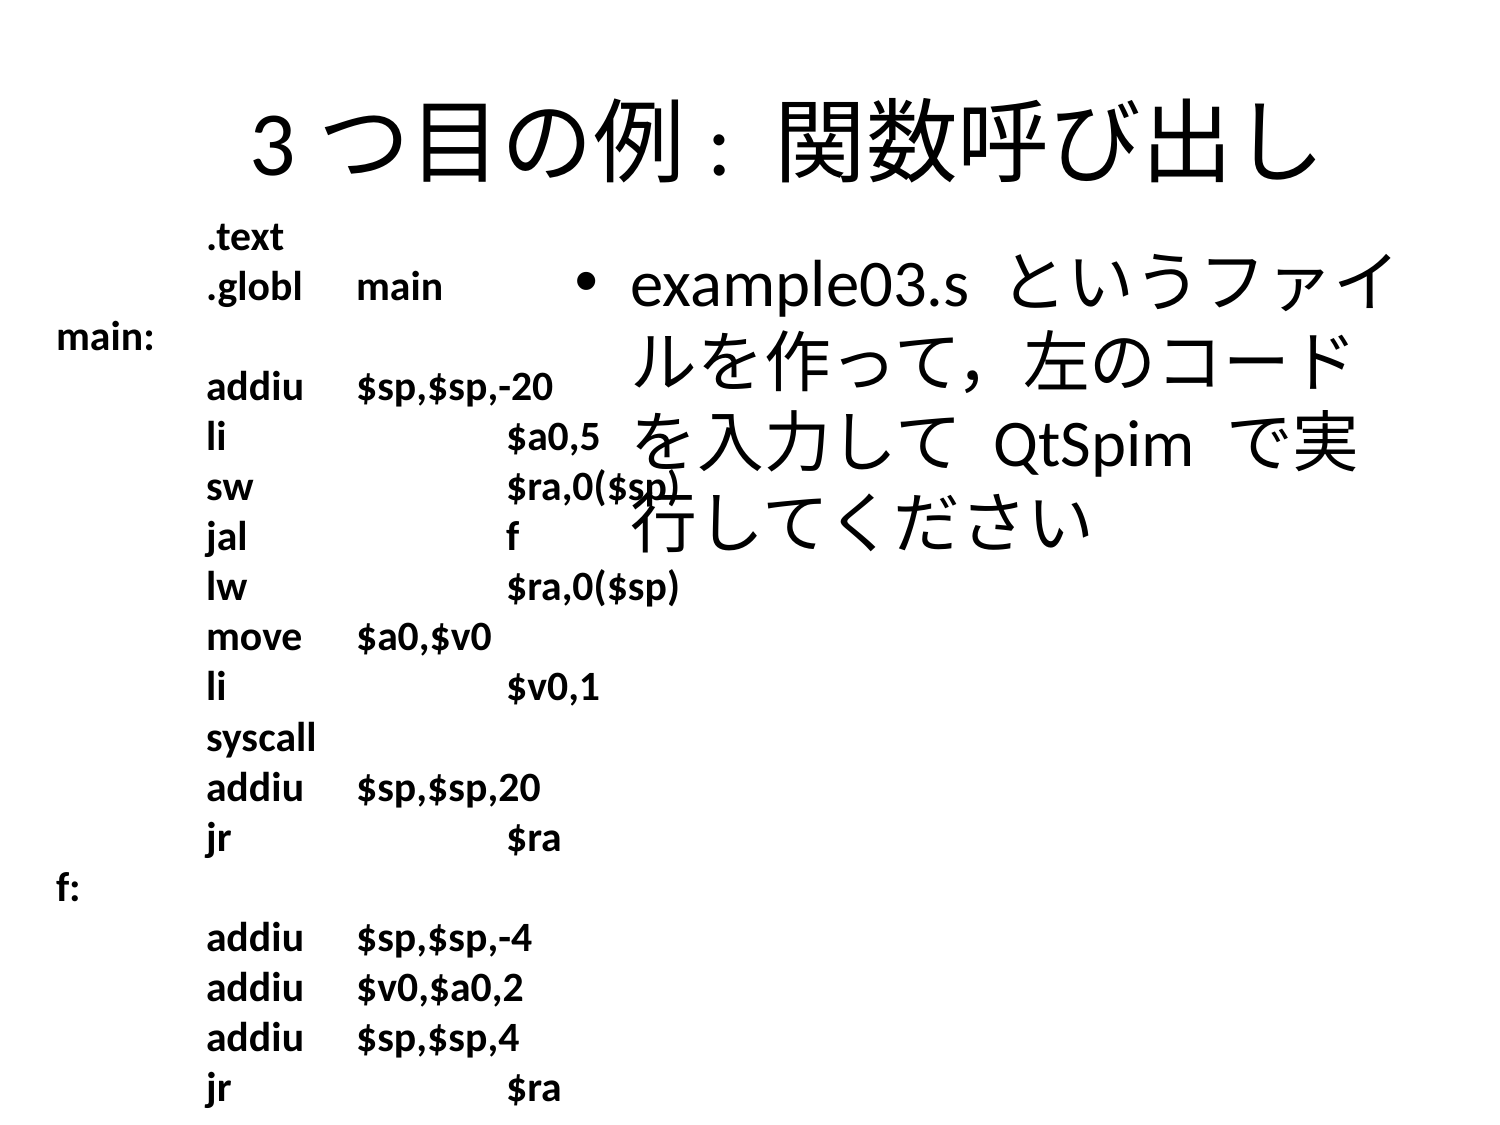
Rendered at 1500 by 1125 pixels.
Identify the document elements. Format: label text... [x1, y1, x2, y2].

text_box .text .globl main main: addiu $sp,$sp,-20 li $a0,5 sw $ra,0($sp) jal f lw $ra,0($sp) move $a0,$v0 li $v0,1 syscall addiu $sp,$sp,20 jr $ra f: addiu $sp,$sp,-4 addiu $v0,$a0,2 addiu $sp,$sp,4 jr $ra [41, 201, 742, 1117]
text_box example03.s というファイルを作って，左のコードを入力して QtSpim で実行してください [559, 232, 1425, 1087]
title 3つ目の例: 関数呼び出し [75, 45, 1500, 233]
